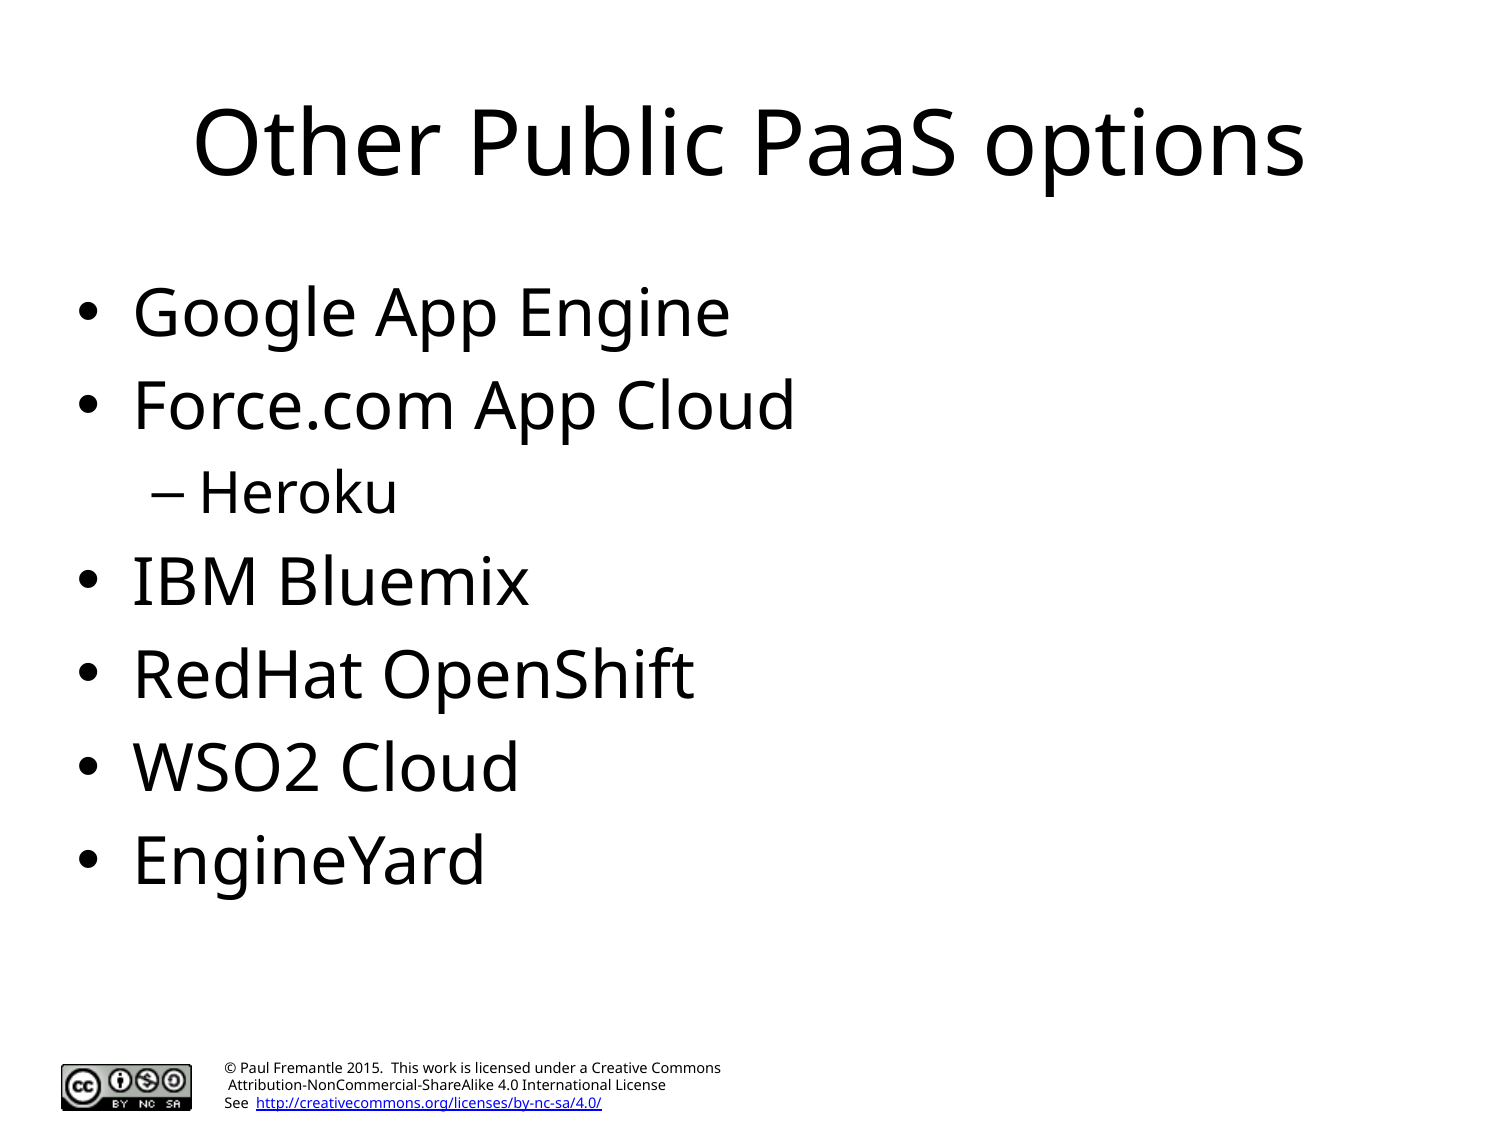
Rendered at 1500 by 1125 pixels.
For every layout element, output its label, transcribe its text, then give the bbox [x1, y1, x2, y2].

picture [61, 1064, 192, 1111]
list Google App Engine Force.com App Cloud Heroku IBM Bluemix RedHat OpenShift WSO2 Cloud EngineYard [61, 262, 1412, 1005]
title Other Public PaaS options [75, 45, 1425, 233]
